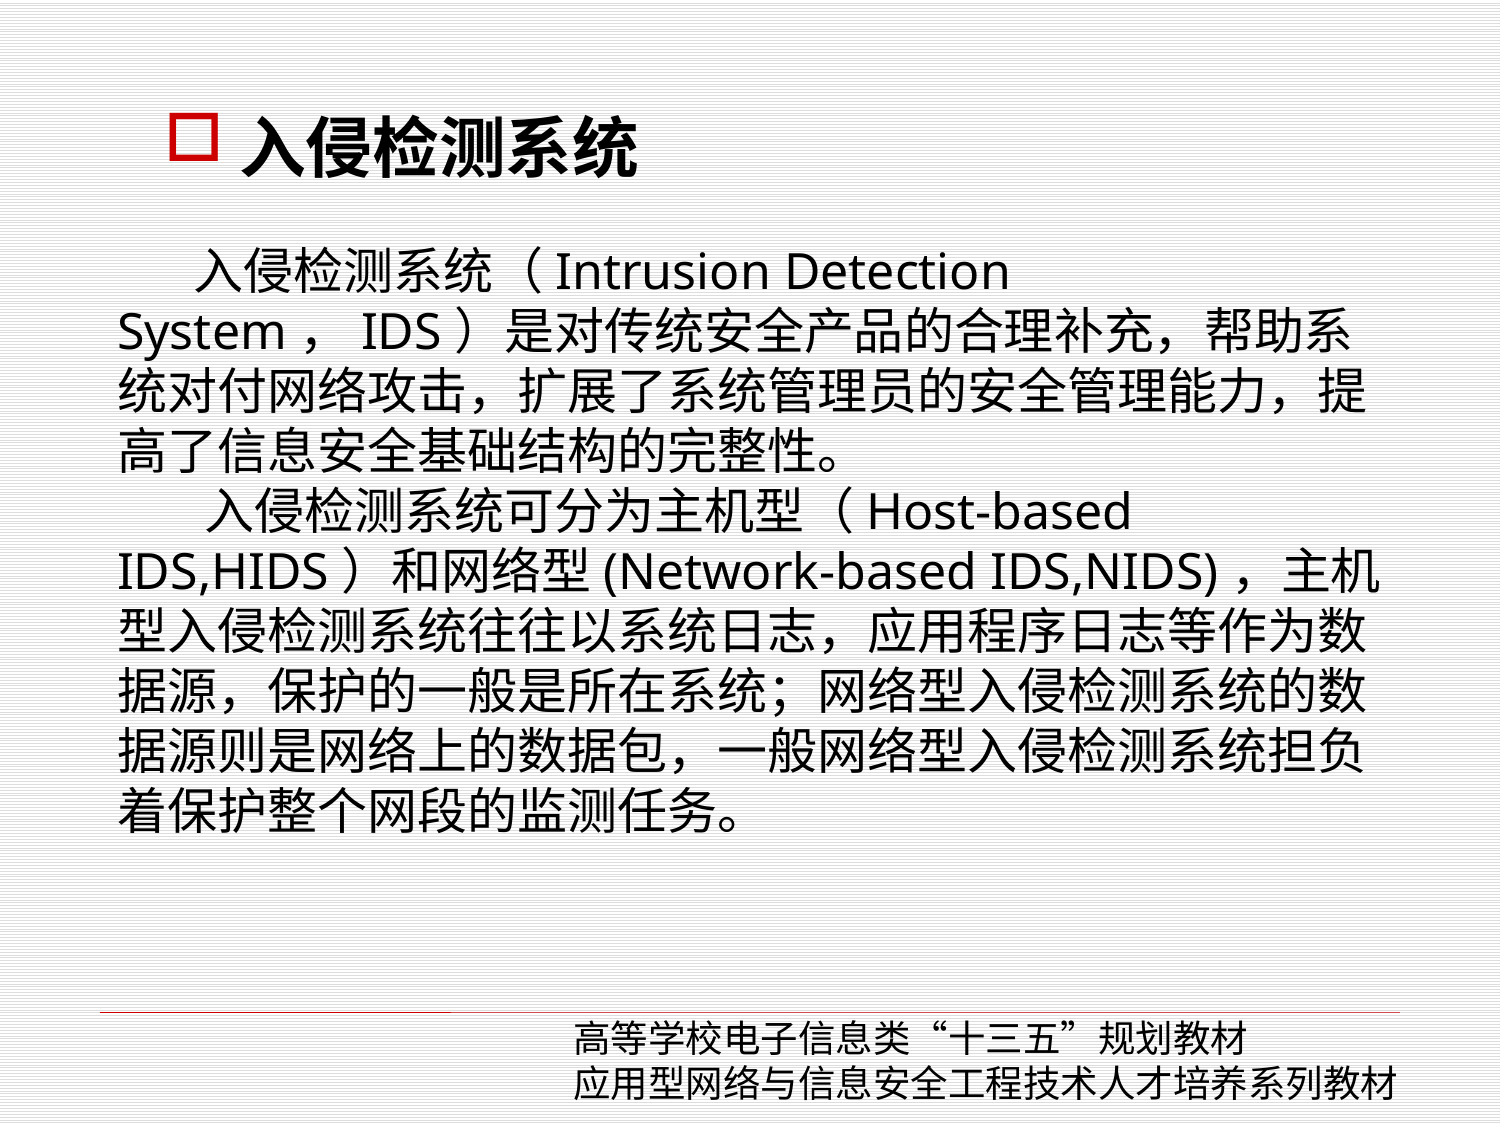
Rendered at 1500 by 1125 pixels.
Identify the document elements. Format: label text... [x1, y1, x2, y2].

text_box 高等学校电子信息类“十三五”规划教材 应用型网络与信息安全工程技术人才培养系列教材 [558, 1008, 1423, 1113]
text_box 入侵检测系统 [149, 98, 655, 193]
text_box 入侵检测系统（Intrusion Detection System，IDS）是对传统安全产品的合理补充，帮助系统对付网络攻击，扩展了系统管理员的安全管理能力，提高了信息安全基础结构的完整性。 入侵检测系统可分为主机型（Host-based IDS,HIDS）和网络型(Network-based IDS,NIDS)，主机型入侵检测系统往往以系统日志，应用程序日志等作为数据源，保护的一般是所在系统；网络型入侵检测系统的数据源则是网络上的数据包，一般网络型入侵检测系统担负着保护整个网段的监测任务。 [102, 231, 1398, 847]
